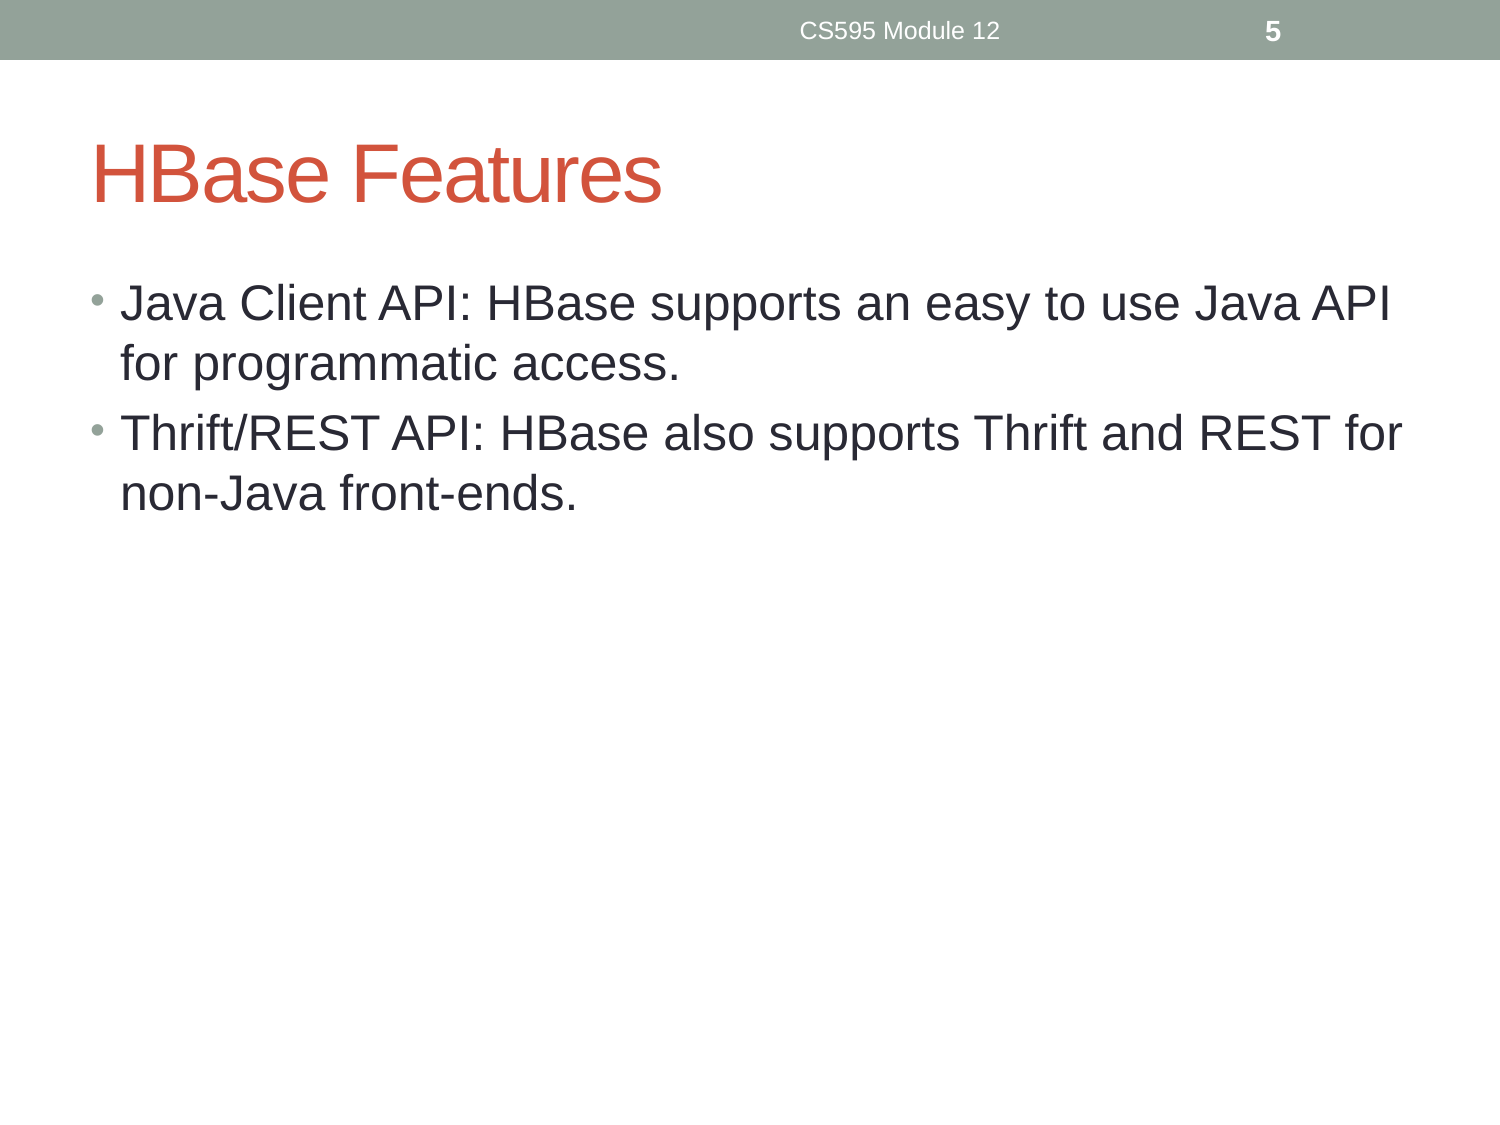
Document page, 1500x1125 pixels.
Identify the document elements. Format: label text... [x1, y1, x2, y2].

list Java Client API: HBase supports an easy to use Java API for programmatic access. Thrift/REST API: HBase also supports Thrift and REST for non-Java front-ends. [75, 262, 1425, 1063]
footer CS595 Module 12 [562, 3, 1238, 57]
slide_number 5 [1250, 3, 1425, 57]
title HBase Features [75, 87, 1425, 250]
